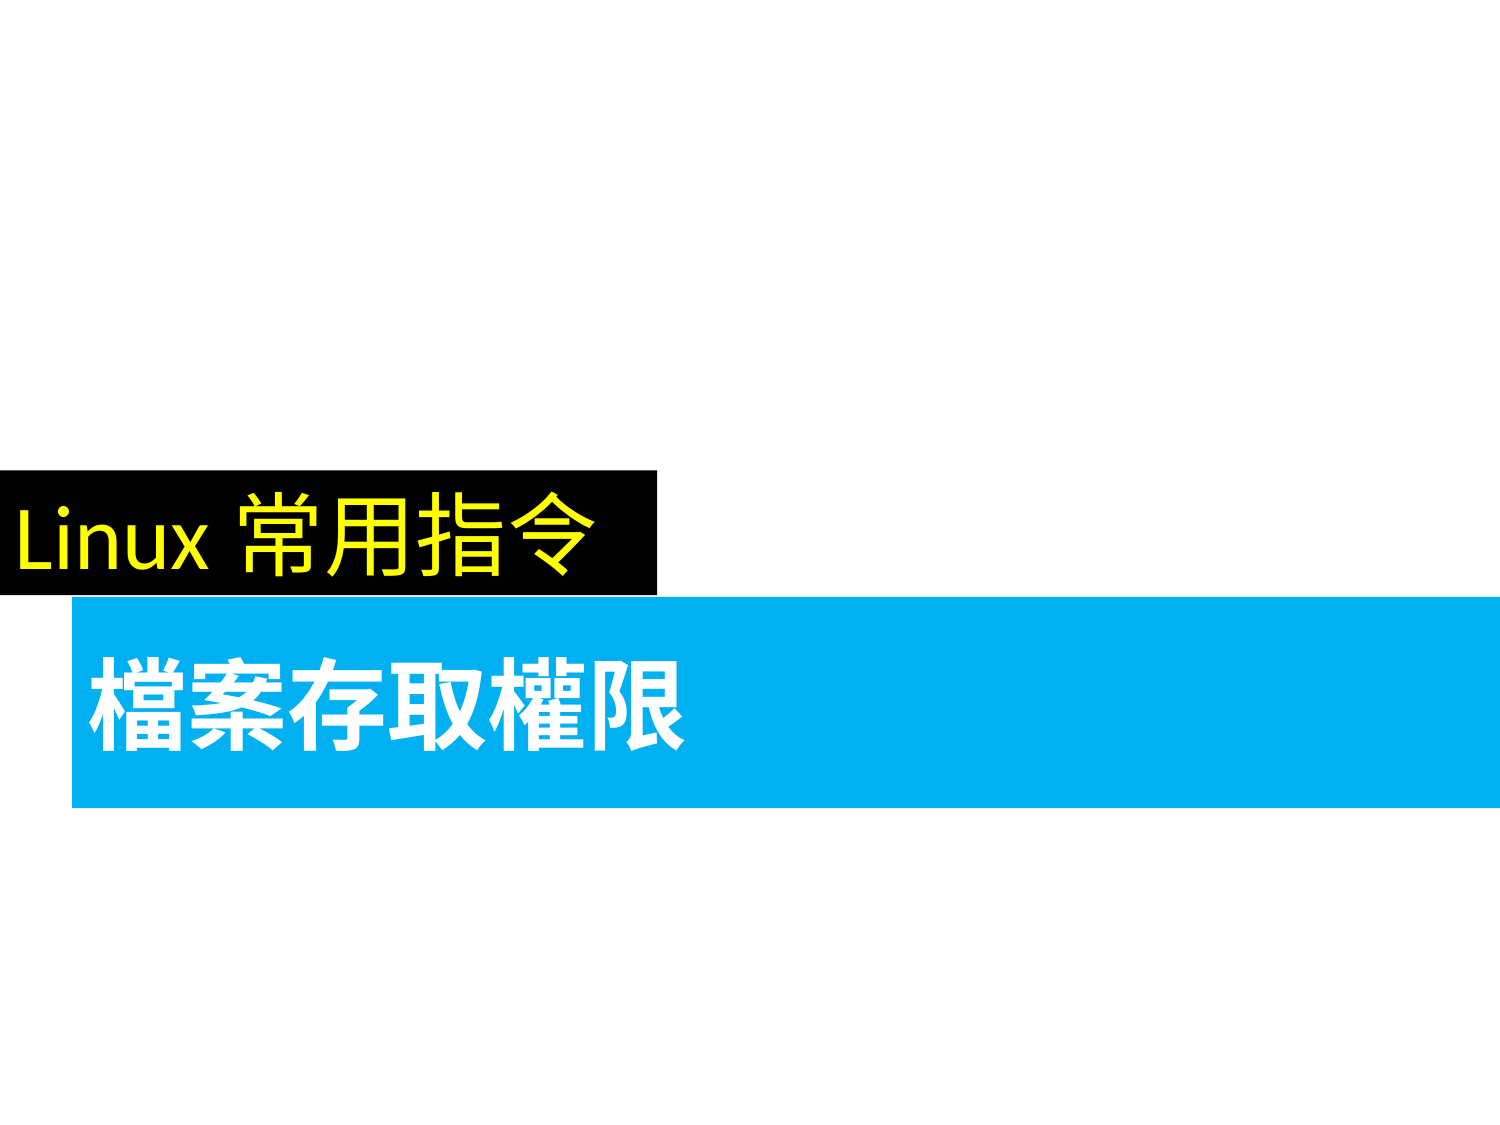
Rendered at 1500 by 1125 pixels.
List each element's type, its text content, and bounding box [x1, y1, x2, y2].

text_box 檔案存取權限 [71, 596, 1500, 809]
text_box Linux常用指令 [0, 470, 658, 596]
